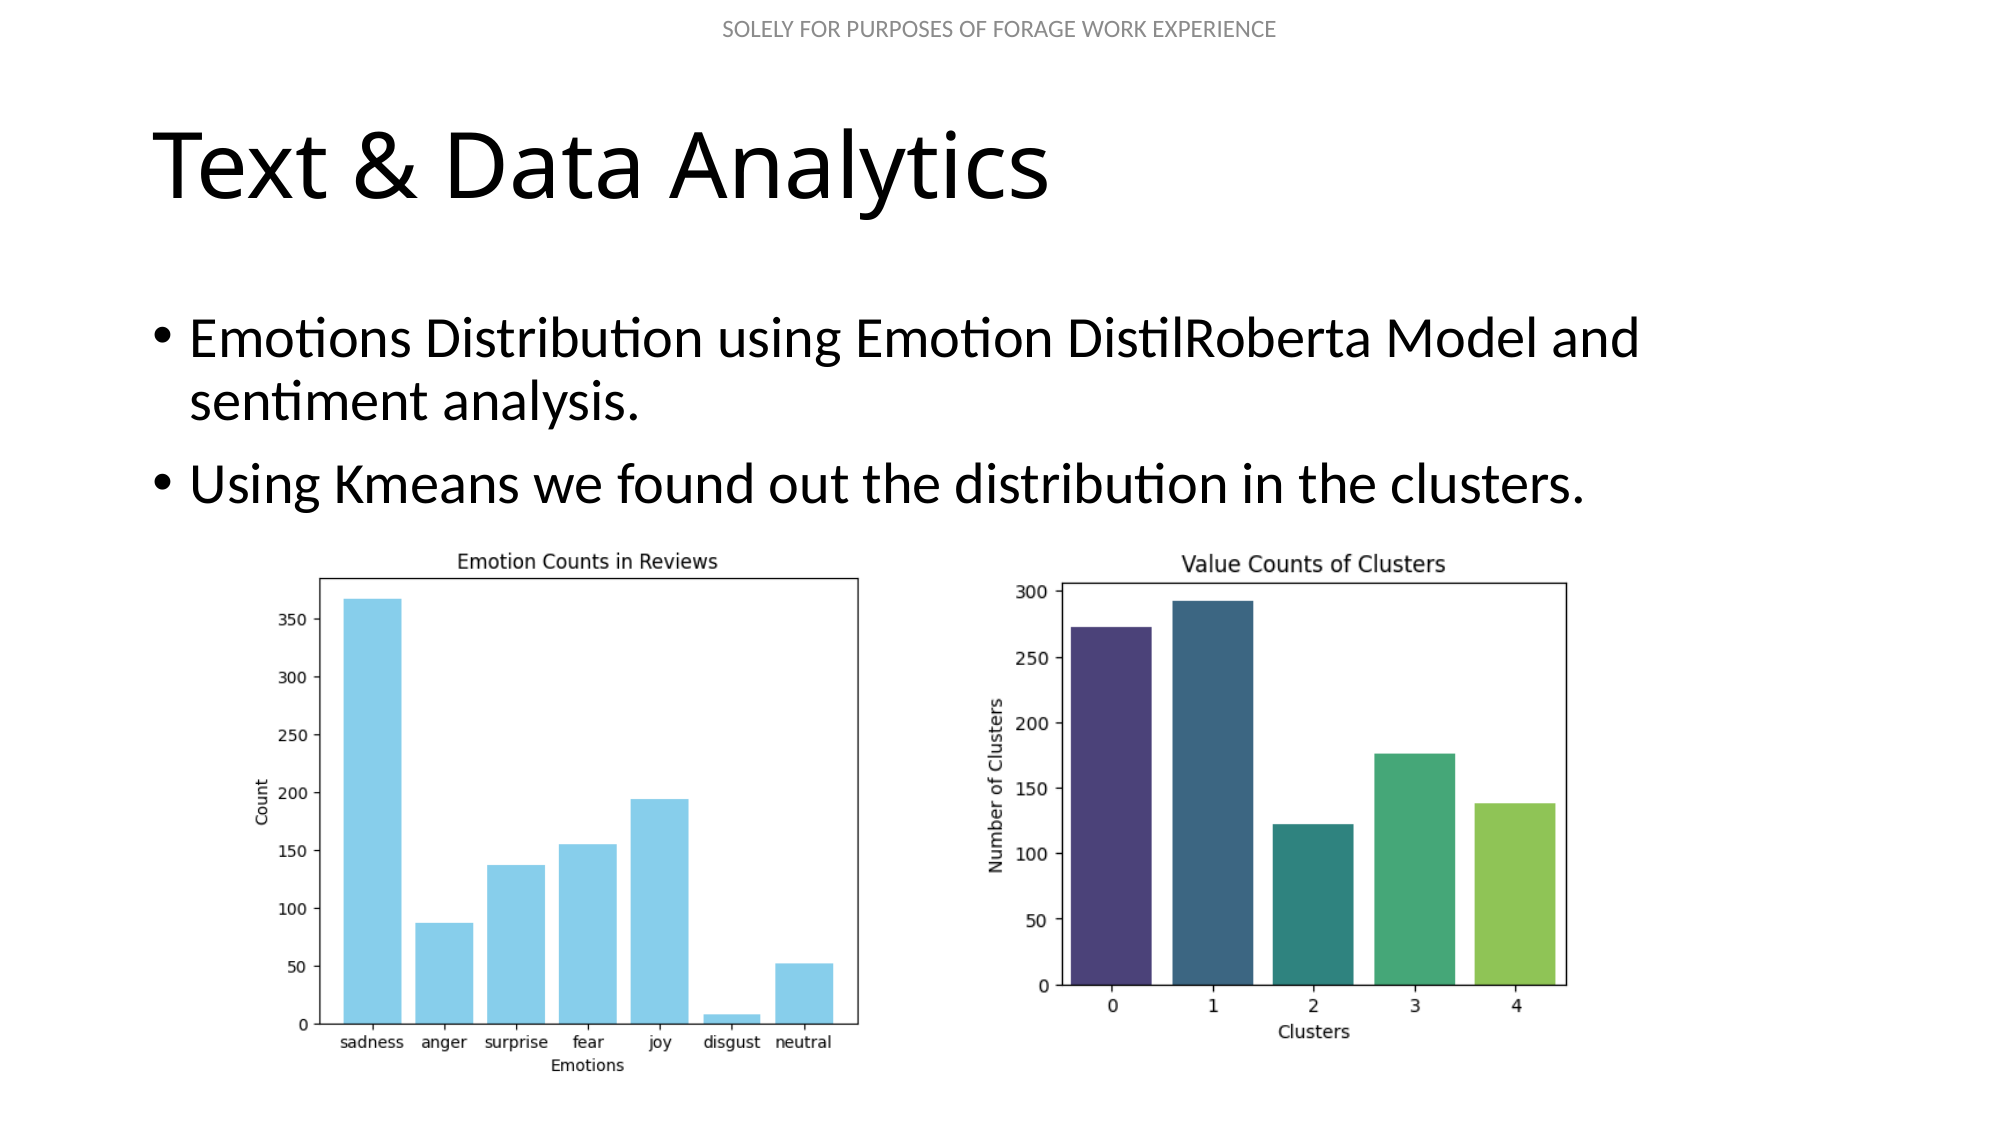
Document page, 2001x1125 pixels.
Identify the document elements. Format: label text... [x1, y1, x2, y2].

picture [976, 541, 1579, 1054]
list Emotions Distribution using Emotion DistilRoberta Model and sentiment analysis. Using Kmeans we found out the distribution in the clusters. [137, 299, 1863, 1014]
title Text & Data Analytics [137, 59, 1863, 278]
picture [243, 541, 868, 1085]
